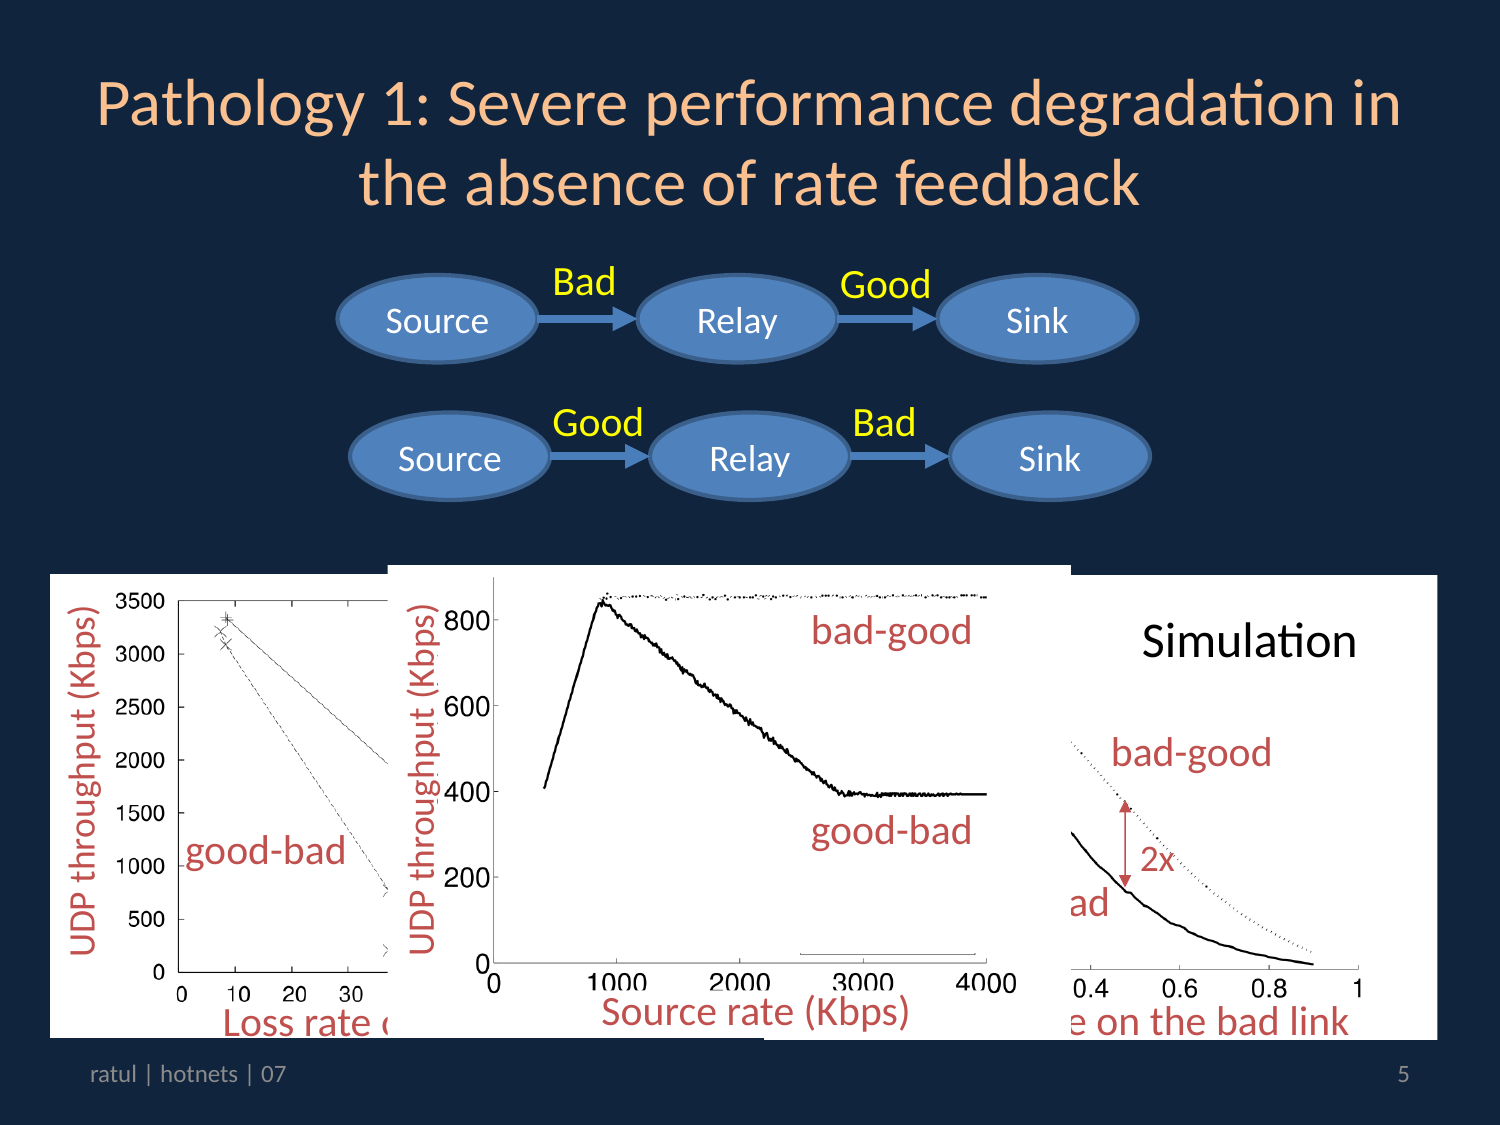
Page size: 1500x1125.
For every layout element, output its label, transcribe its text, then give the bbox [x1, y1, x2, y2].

text_box Source [347, 410, 551, 503]
slide_number 5 [1074, 1049, 1425, 1103]
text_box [49, 574, 382, 1038]
text_box Bad [837, 387, 950, 453]
slide_number ratul | hotnets | 07 [75, 1047, 425, 1103]
text_box Sink [935, 272, 1140, 365]
text_box Bad [537, 246, 650, 312]
text_box Relay [648, 410, 851, 503]
text_box Good [537, 387, 700, 453]
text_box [387, 565, 1076, 1038]
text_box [1079, 574, 1438, 1040]
text_box Source [335, 272, 540, 365]
text_box Relay [635, 272, 839, 365]
title Pathology 1: Severe performance degradation in the absence of rate feedback [75, 45, 1425, 233]
text_box Sink [948, 410, 1153, 503]
text_box Good [824, 249, 988, 315]
